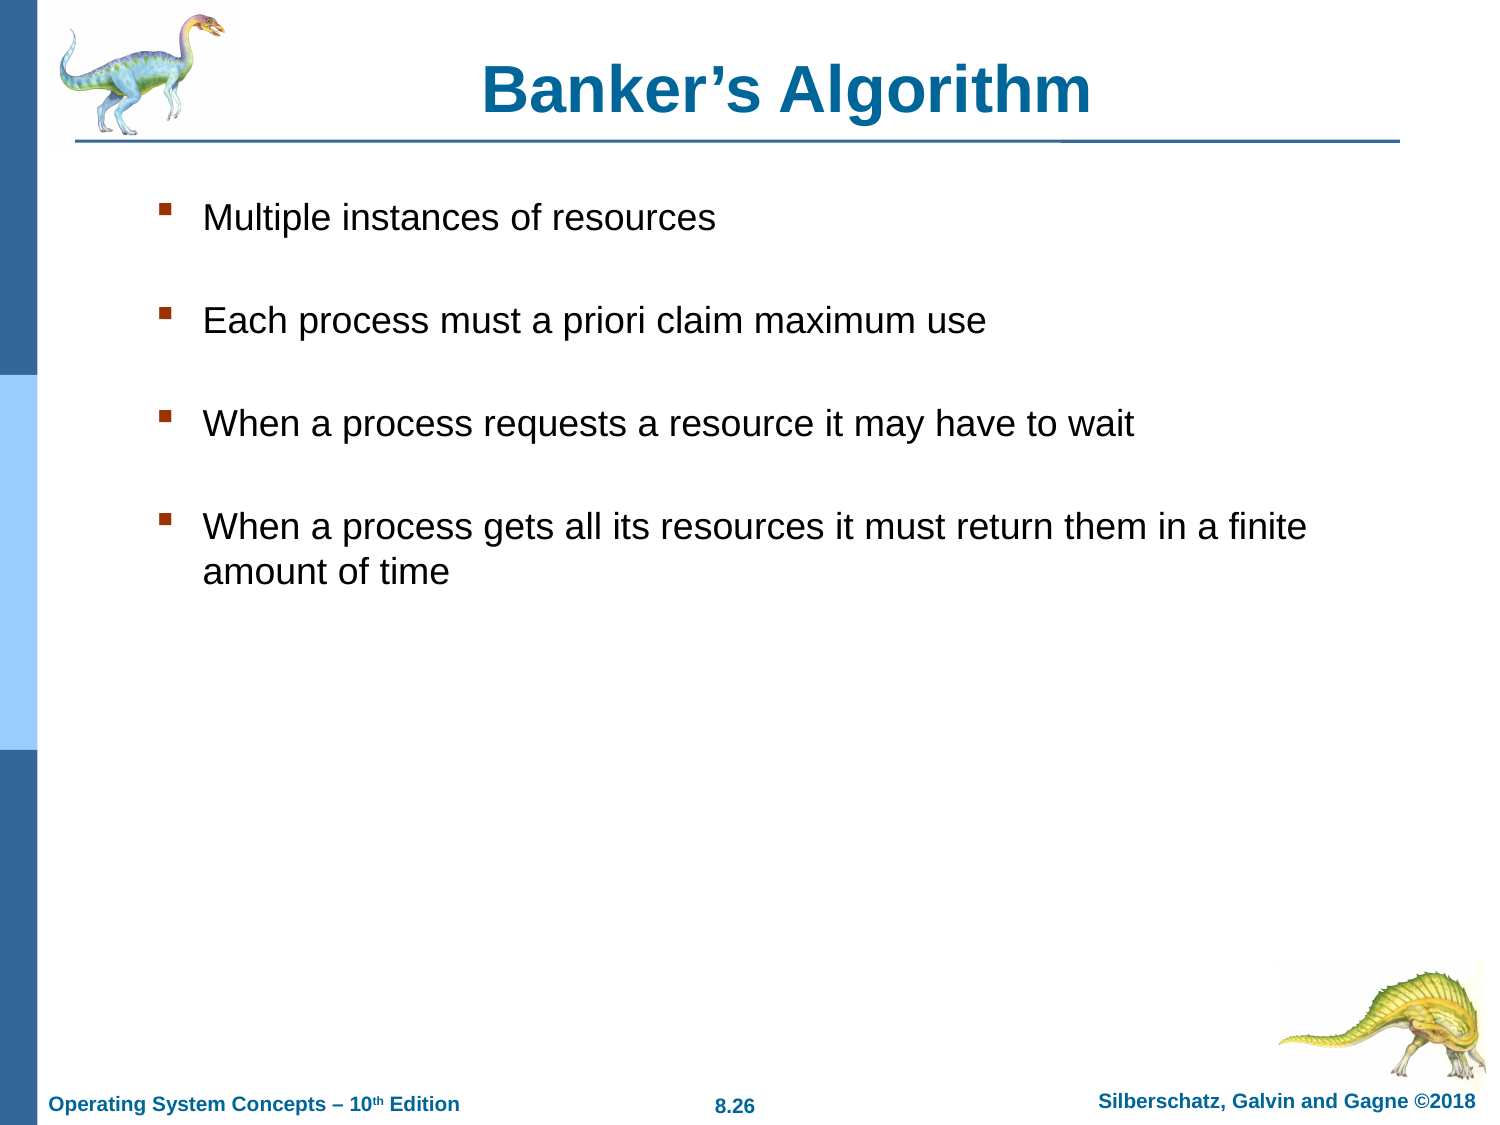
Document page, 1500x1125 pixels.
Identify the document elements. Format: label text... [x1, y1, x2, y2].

title Banker’s Algorithm [150, 39, 1425, 134]
list Multiple instances of resources Each process must a priori claim maximum use When a process requests a resource it may have to wait When a process gets all its resources it must return them in a finite amount of time [140, 185, 1406, 914]
picture [46, 0, 243, 149]
picture [1275, 959, 1486, 1090]
